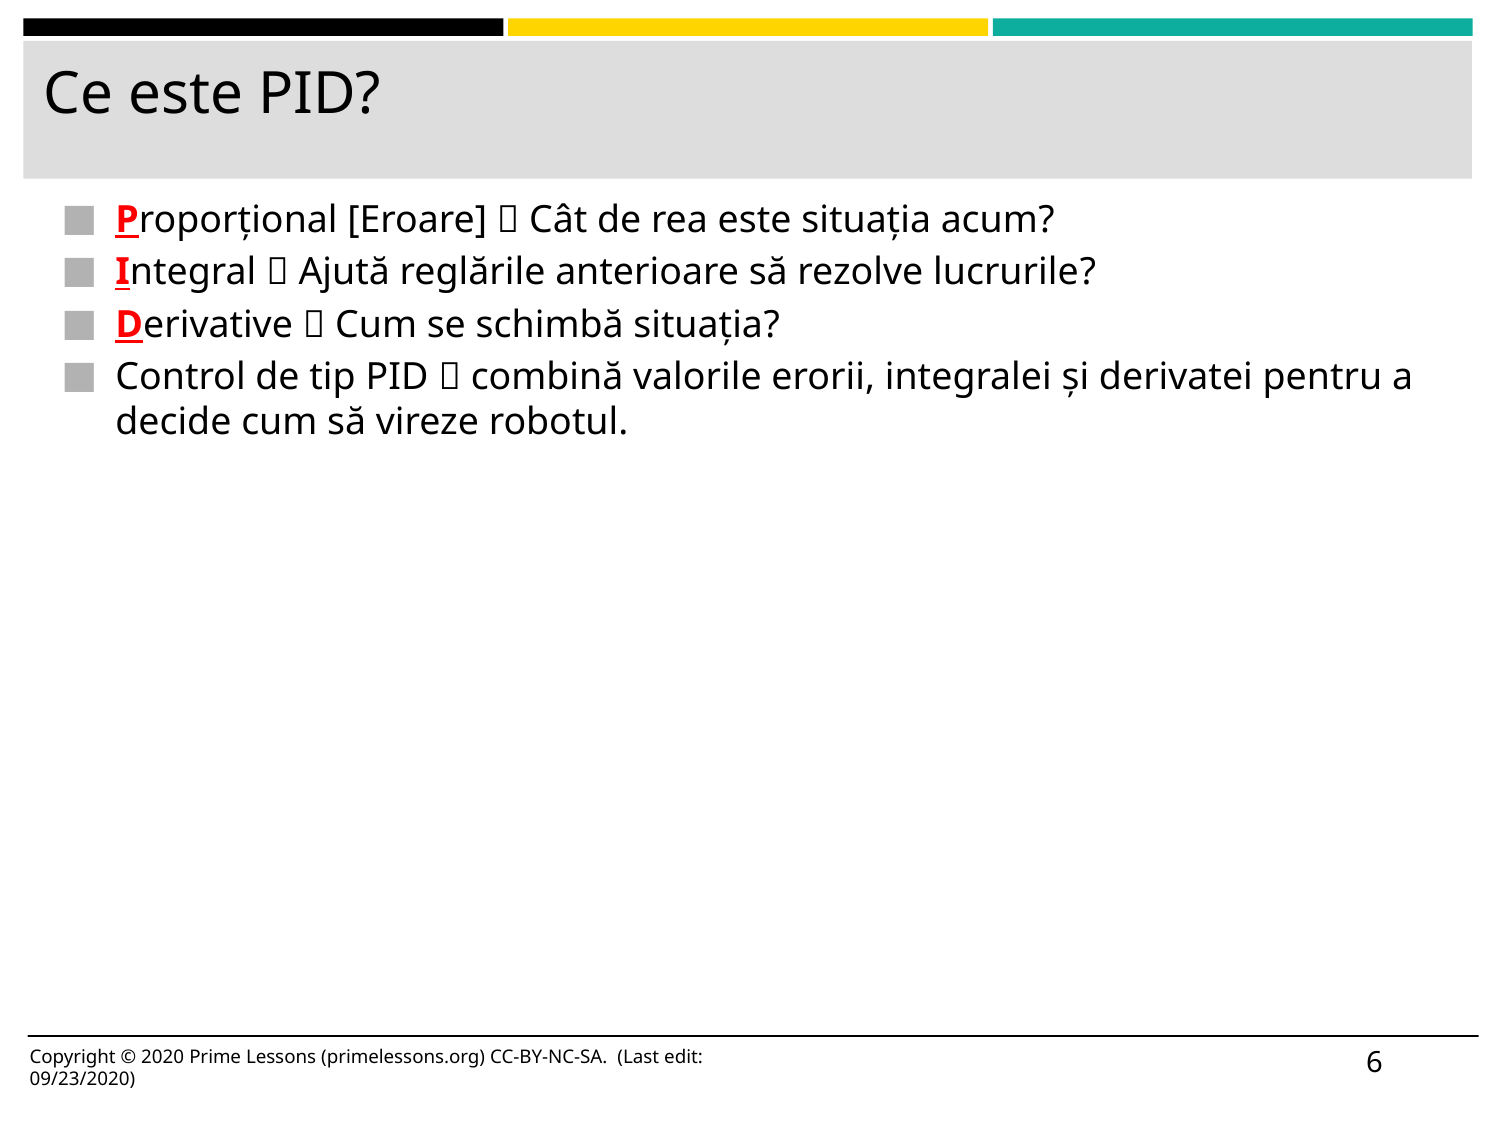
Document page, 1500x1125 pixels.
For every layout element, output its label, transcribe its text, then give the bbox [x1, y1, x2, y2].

slide_number 6 [1351, 1036, 1478, 1097]
footer Copyright © 2020 Prime Lessons (primelessons.org) CC-BY-NC-SA. (Last edit: 09/23/2020) [14, 1036, 814, 1097]
title Ce este PID? [28, 48, 1464, 172]
list Proporțional [Eroare]  Cât de rea este situația acum? Integral  Ajută reglările anterioare să rezolve lucrurile? Derivative  Cum se schimbă situația? Control de tip PID  combină valorile erorii, integralei și derivatei pentru a decide cum să vireze robotul. [25, 187, 1475, 1021]
